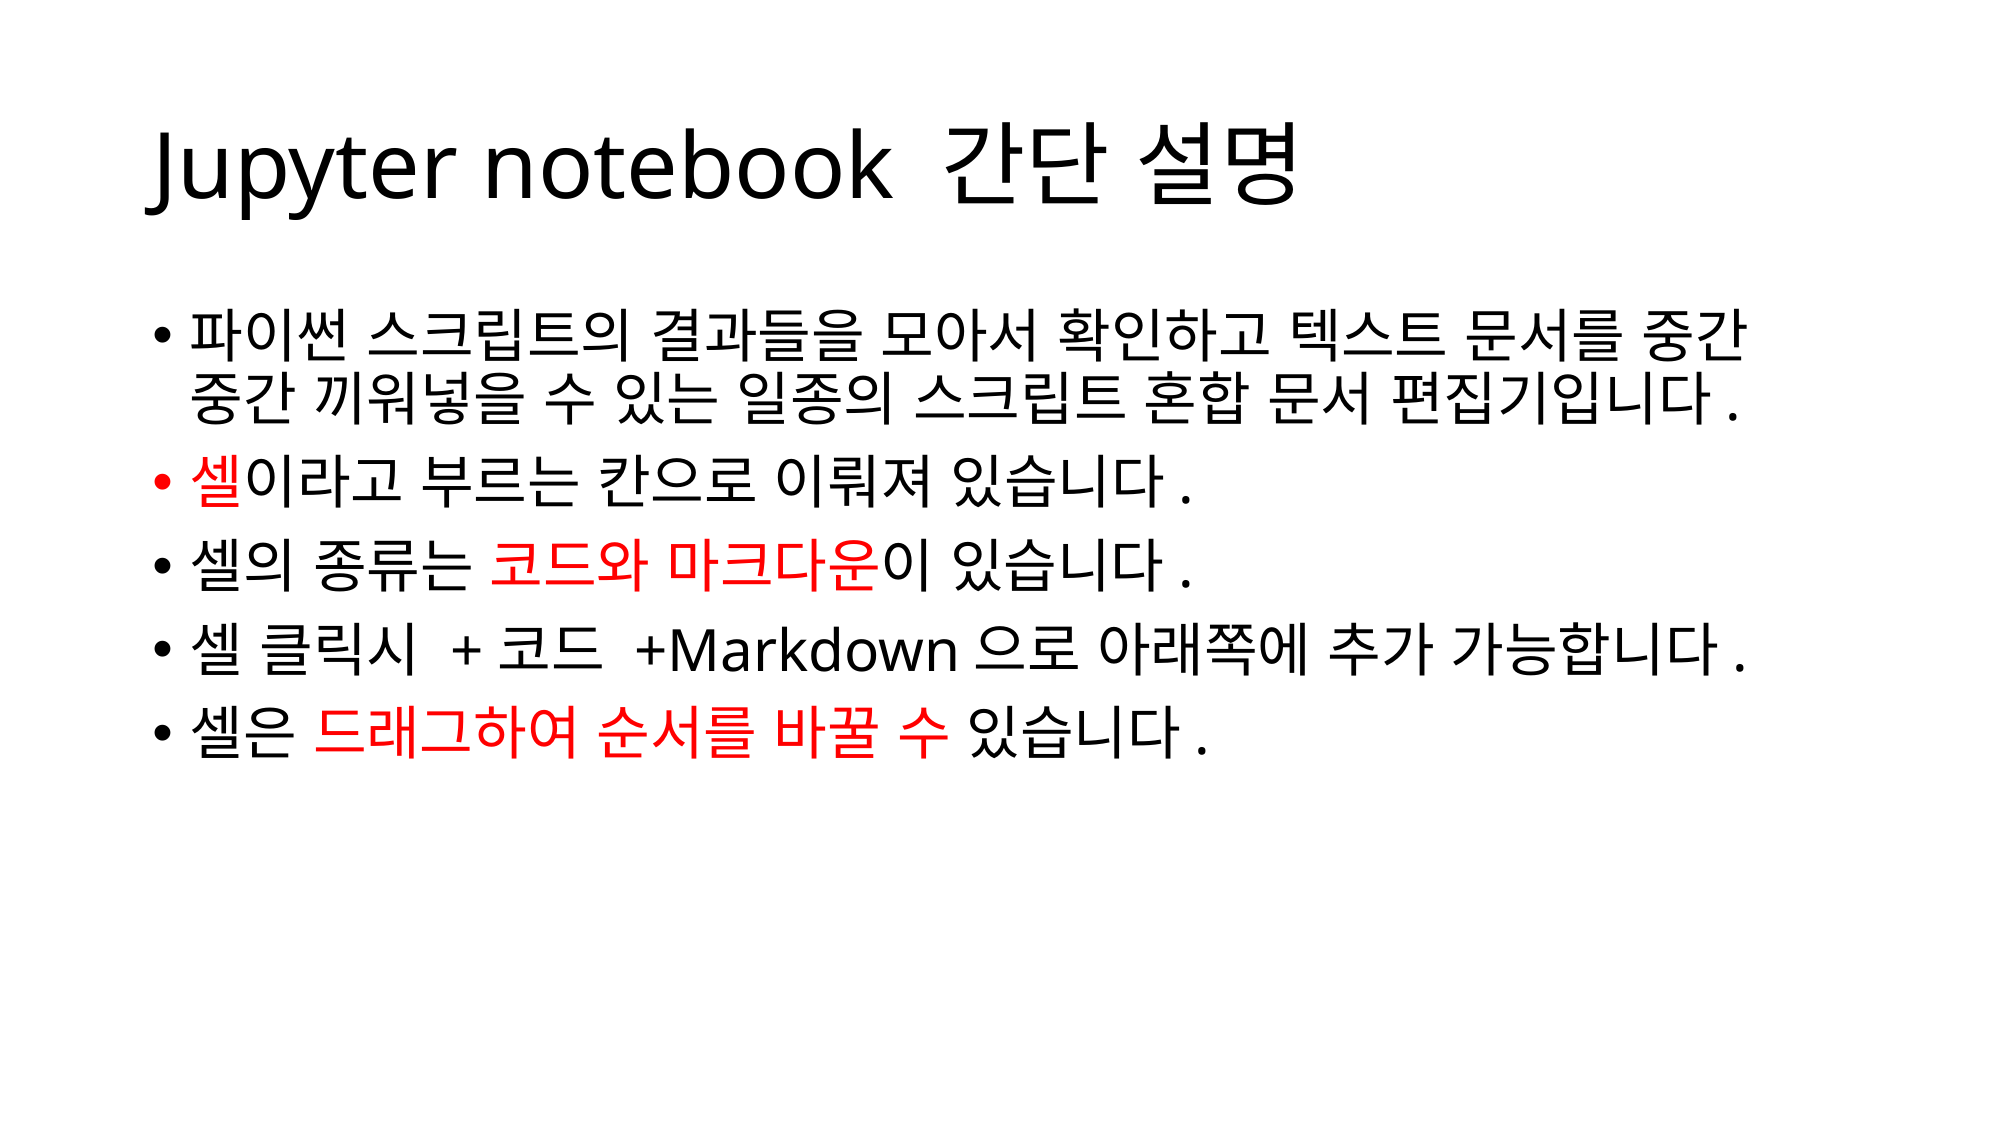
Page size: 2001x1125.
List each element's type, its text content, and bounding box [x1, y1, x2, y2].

list 파이썬 스크립트의 결과들을 모아서 확인하고 텍스트 문서를 중간 중간 끼워넣을 수 있는 일종의 스크립트 혼합 문서 편집기입니다. 셀이라고 부르는 칸으로 이뤄져 있습니다. 셀의 종류는 코드와 마크다운이 있습니다. 셀 클릭시 +코드 +Markdown으로 아래쪽에 추가 가능합니다. 셀은 드래그하여 순서를 바꿀 수 있습니다. [137, 299, 1863, 1014]
title Jupyter notebook 간단 설명 [137, 59, 1863, 278]
